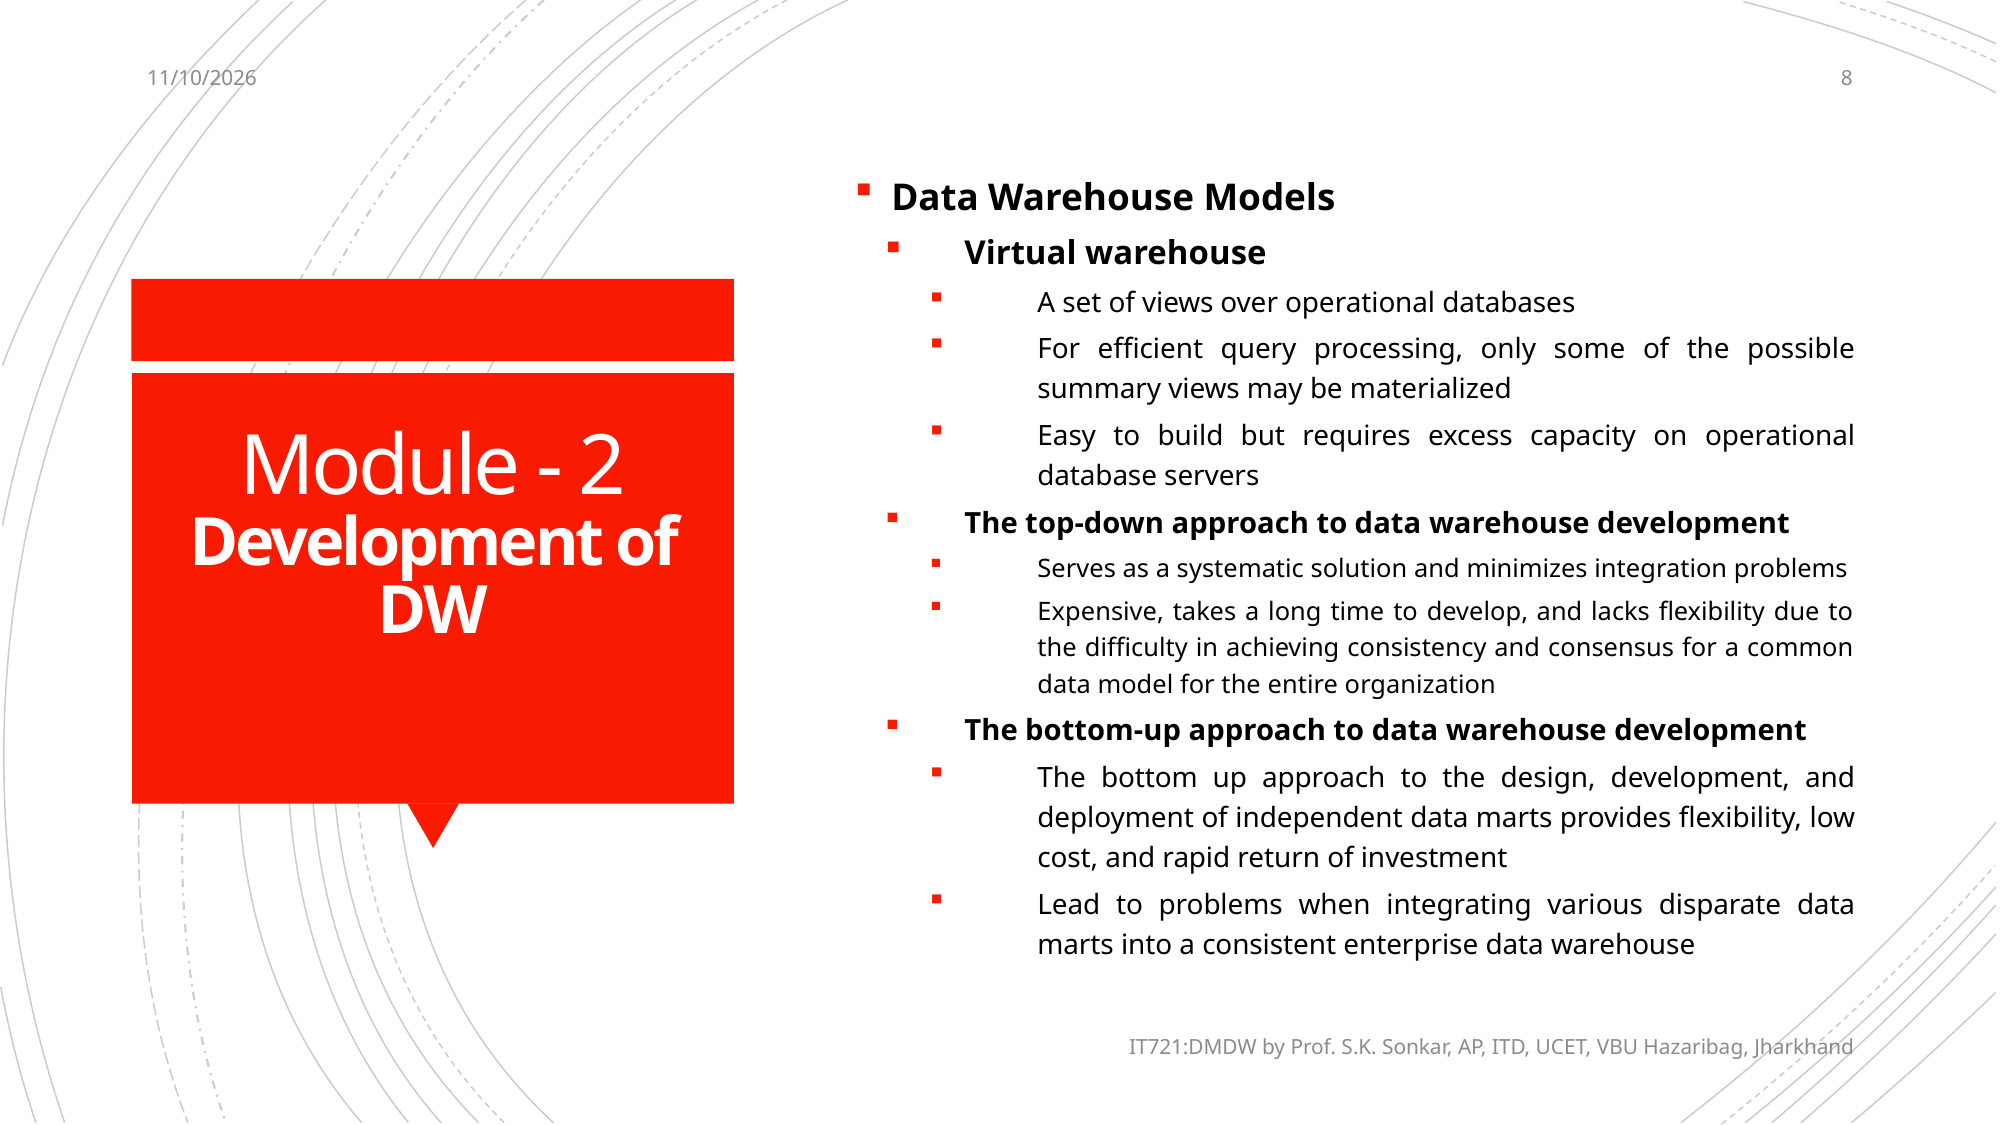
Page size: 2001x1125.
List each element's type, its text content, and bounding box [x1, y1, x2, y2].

slide_number 8 [1717, 52, 1868, 105]
footer IT721:DMDW by Prof. S.K. Sonkar, AP, ITD, UCET, VBU Hazaribag, Jharkhand [131, 1021, 1869, 1074]
title Module - 2 Development of DW [145, 385, 720, 789]
list Data Warehouse Models Virtual warehouse A set of views over operational databases For efficient query processing, only some of the possible summary views may be materialized Easy to build but requires excess capacity on operational database servers The top-down approach to data warehouse development Serves as a systematic solution and minimizes integration problems Expensive, takes a long time to develop, and lacks flexibility due to the difficulty in achieving consistency and consensus for a common data model for the entire organization The bottom-up approach to data warehouse development The bottom up approach to the design, development, and deployment of independent data marts provides flexibility, low cost, and rapid return of investment Lead to problems when integrating various disparate data marts into a consistent enterprise data warehouse [839, 131, 1871, 993]
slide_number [131, 52, 732, 105]
